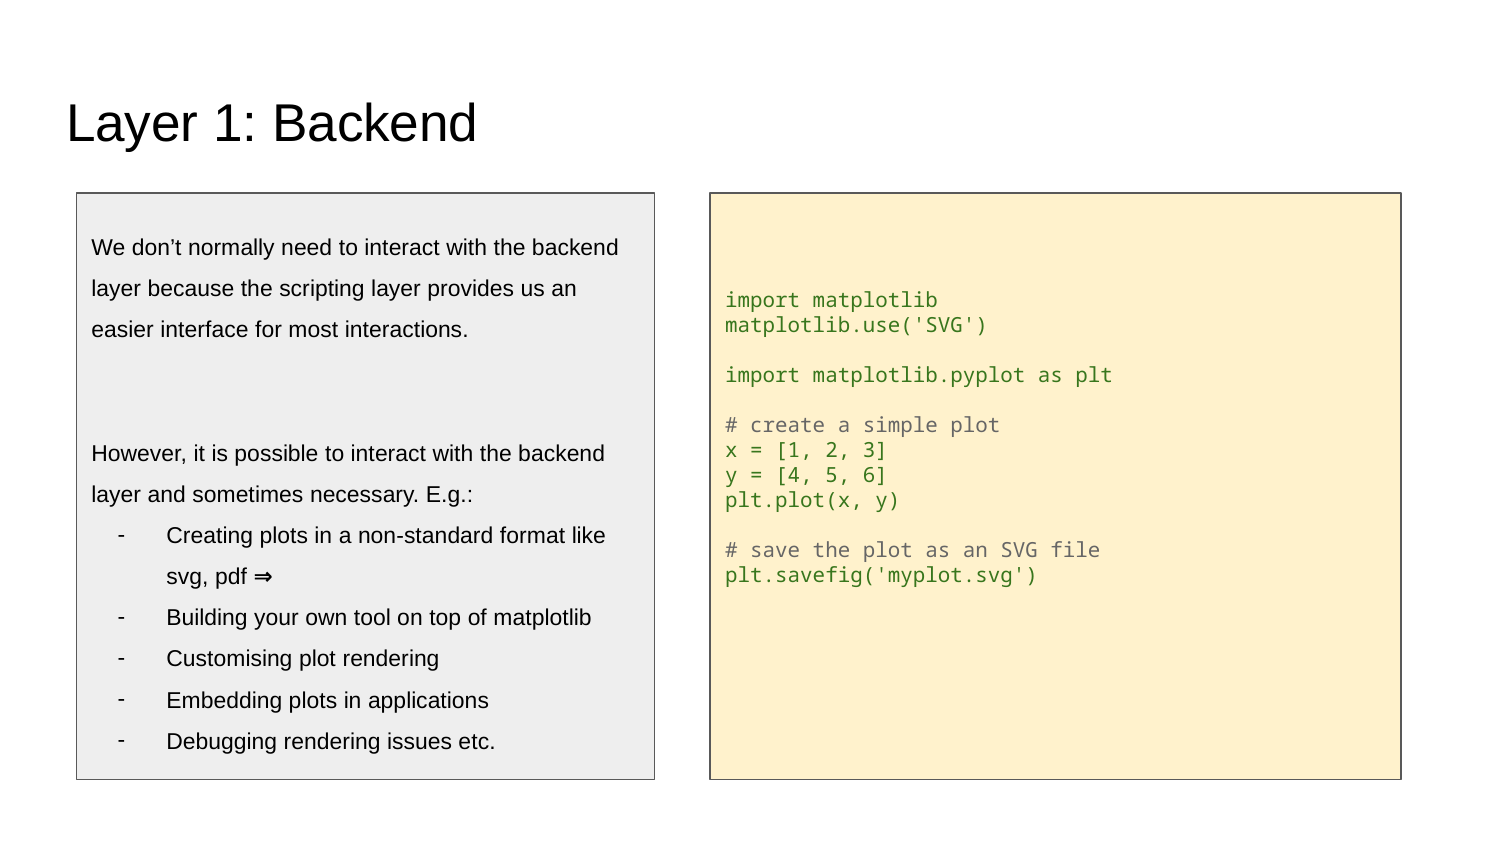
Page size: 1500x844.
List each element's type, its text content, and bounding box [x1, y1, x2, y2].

text_box import matplotlib matplotlib.use('SVG') import matplotlib.pyplot as plt # create a simple plot x = [1, 2, 3] y = [4, 5, 6] plt.plot(x, y) # save the plot as an SVG file plt.savefig('myplot.svg') [710, 193, 1402, 780]
text_box We don’t normally need to interact with the backend layer because the scripting layer provides us an easier interface for most interactions. However, it is possible to interact with the backend layer and sometimes necessary. E.g.: Creating plots in a non-standard format like svg, pdf ⇒ Building your own tool on top of matplotlib Customising plot rendering Embedding plots in applications Debugging rendering issues etc. [76, 193, 655, 780]
title Layer 1: Backend [51, 72, 1449, 167]
